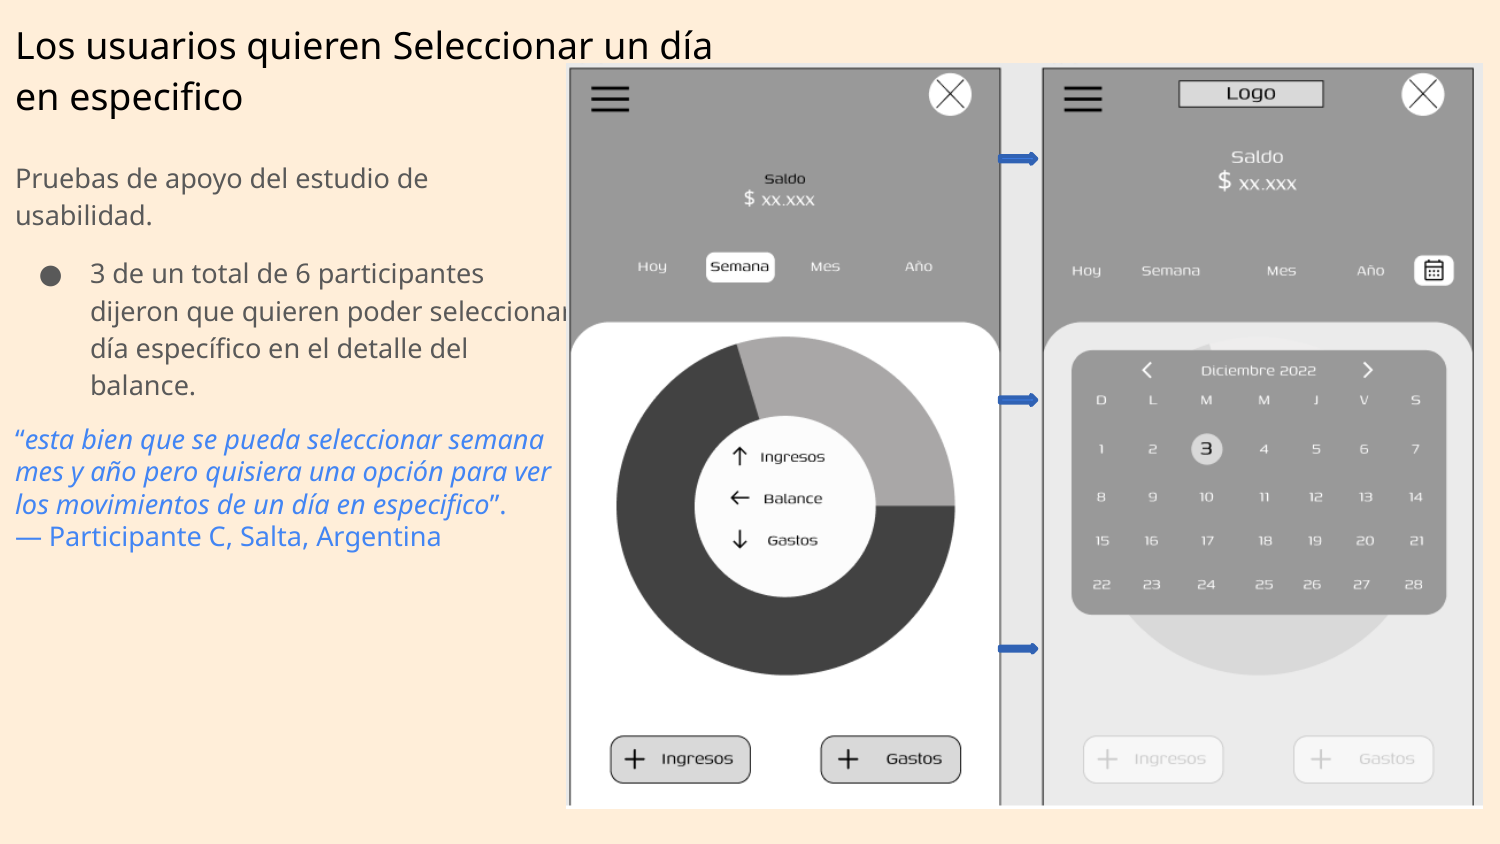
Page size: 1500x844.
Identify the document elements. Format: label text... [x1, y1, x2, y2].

picture [566, 63, 1483, 809]
text_box Pruebas de apoyo del estudio de usabilidad. 3 de un total de 6 participantes dijeron que quieren poder seleccionar día específico en el detalle del balance. “esta bien que se pueda seleccionar semana mes y año pero quisiera una opción para ver los movimientos de un día en especifico”. — Participante C, Salta, Argentina [0, 141, 560, 576]
text_box Los usuarios quieren Seleccionar un día en especifico [0, 0, 750, 93]
